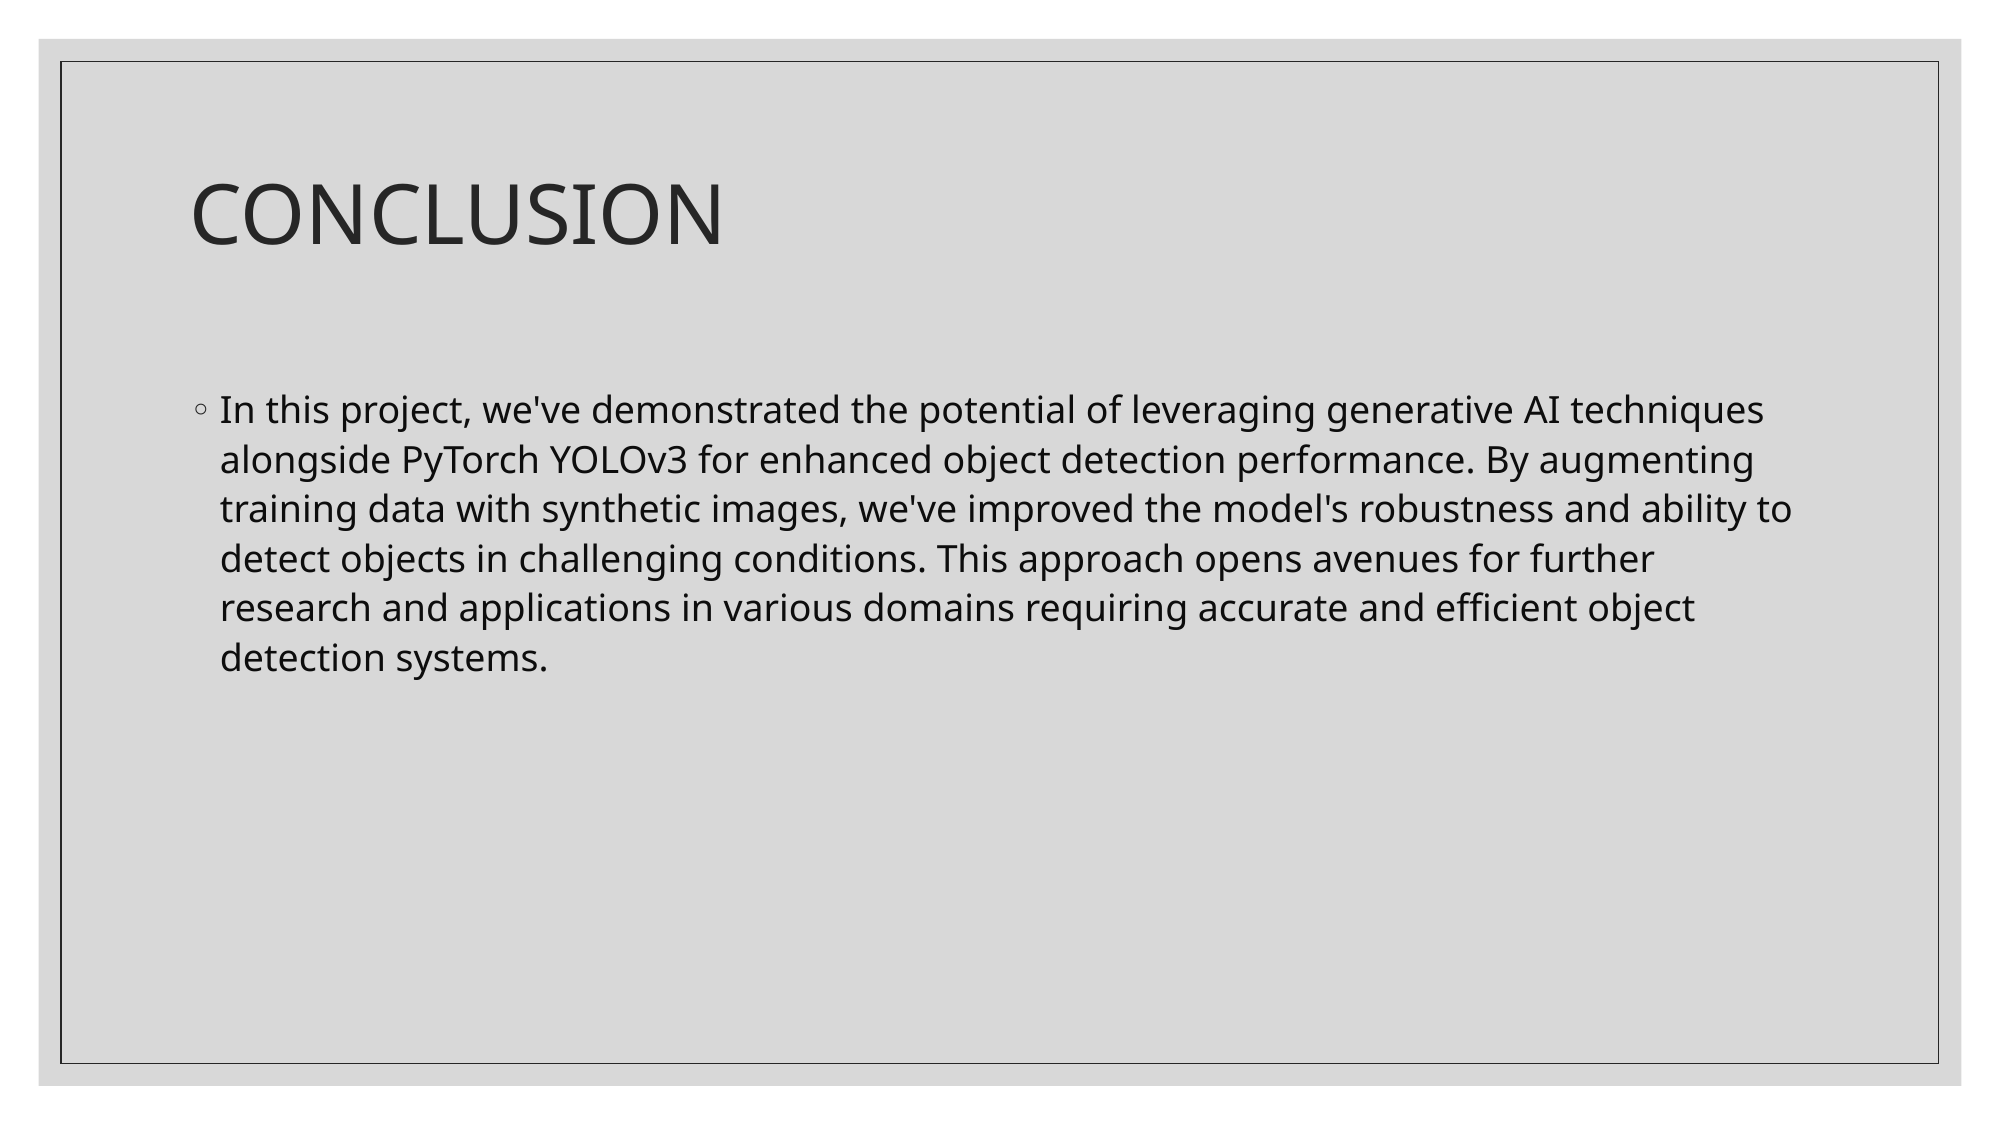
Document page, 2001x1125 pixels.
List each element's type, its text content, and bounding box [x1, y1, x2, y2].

title CONCLUSION [174, 105, 1825, 331]
list In this project, we've demonstrated the potential of leveraging generative AI techniques alongside PyTorch YOLOv3 for enhanced object detection performance. By augmenting training data with synthetic images, we've improved the model's robustness and ability to detect objects in challenging conditions. This approach opens avenues for further research and applications in various domains requiring accurate and efficient object detection systems. [174, 374, 1825, 977]
